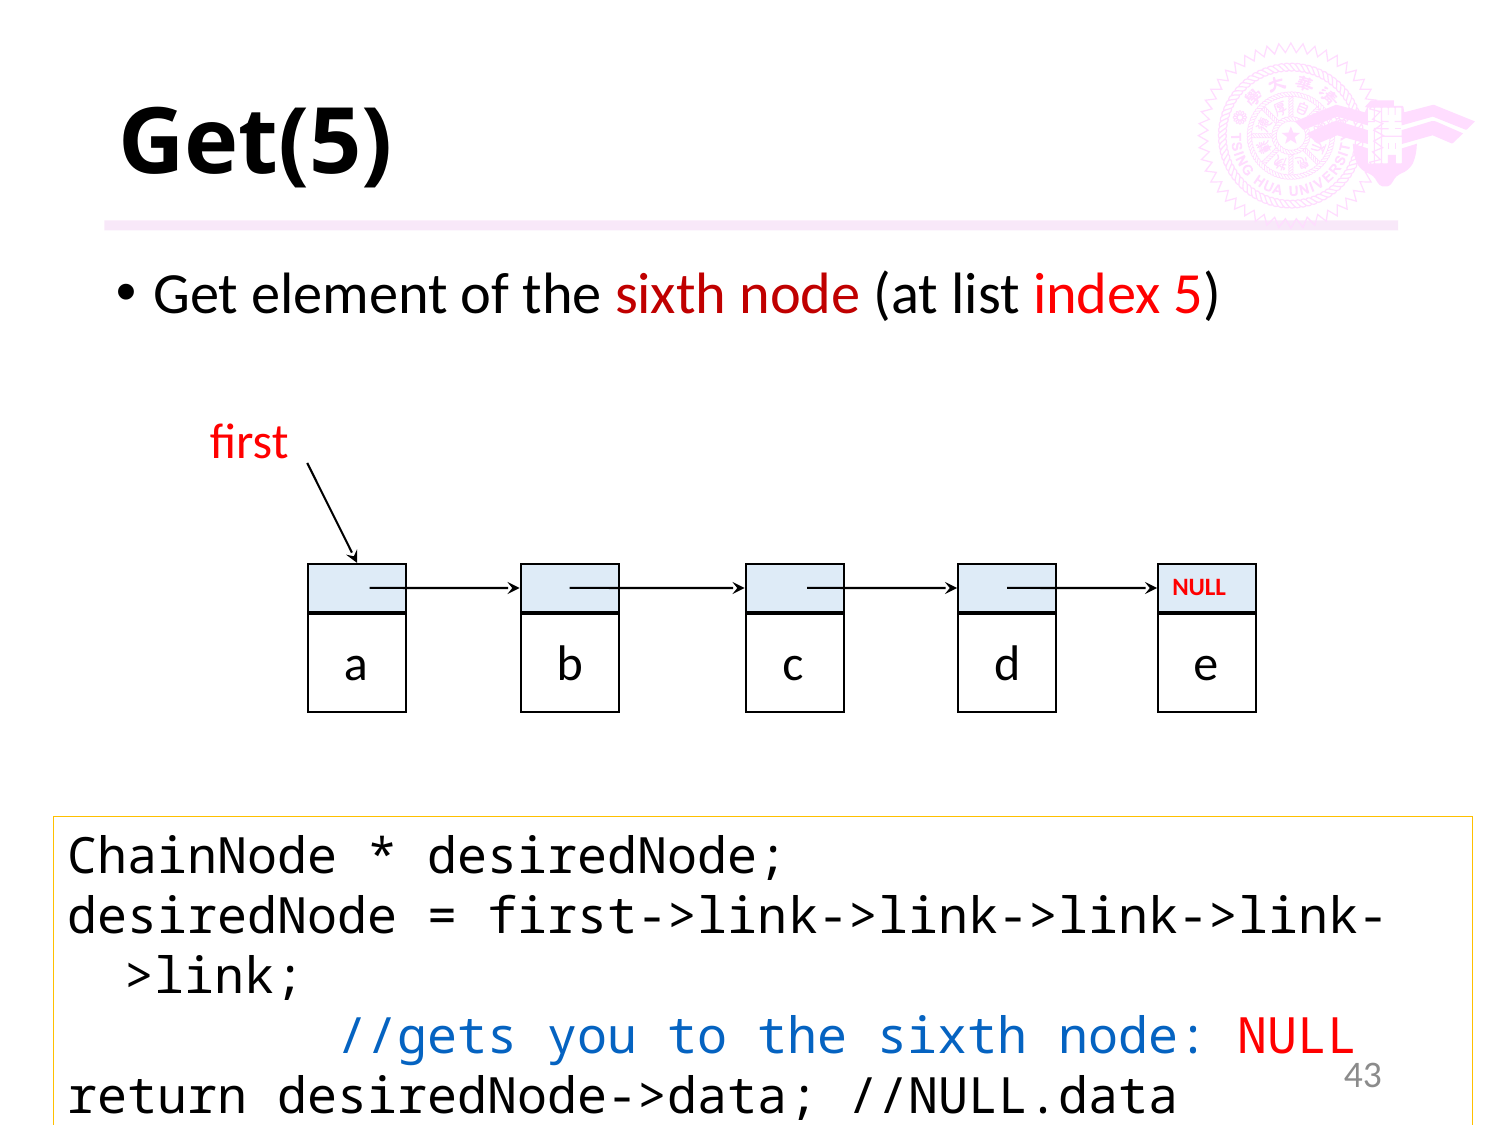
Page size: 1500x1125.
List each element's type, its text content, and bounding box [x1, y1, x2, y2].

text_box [194, 400, 1258, 712]
list Get element of the sixth node (at list index 5) [100, 256, 1395, 372]
title Get(5) [103, 59, 1397, 228]
text_box ChainNode * desiredNode; desiredNode = first->link->link->link->link->link; //gets you to the sixth node: NULL return desiredNode->data; //NULL.data [53, 816, 1473, 1125]
